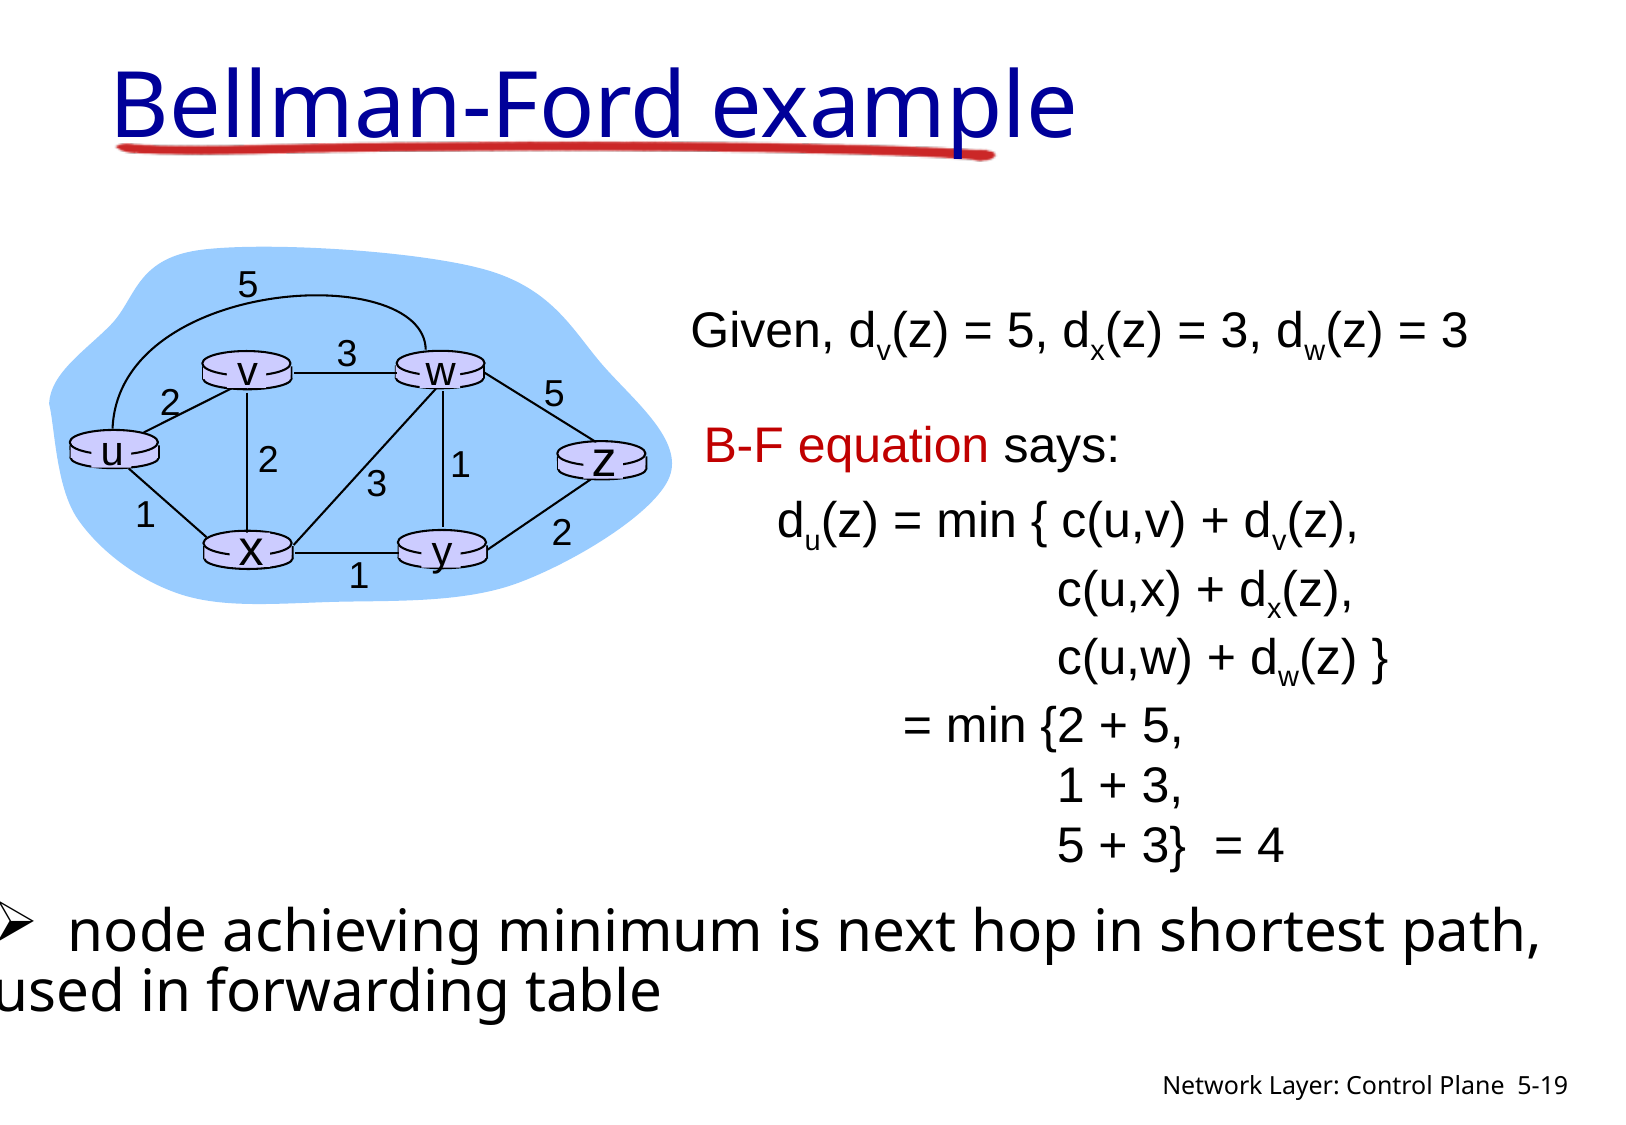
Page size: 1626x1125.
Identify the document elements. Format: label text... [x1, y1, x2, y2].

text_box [48, 240, 685, 609]
text_box Given, dv(z) = 5, dx(z) = 3, dw(z) = 3 [690, 290, 1484, 374]
picture [111, 137, 1006, 167]
slide_number 5-19 [1502, 1062, 1601, 1107]
text_box B-F equation says: [690, 404, 1136, 480]
text_box du(z) = min { c(u,v) + dv(z), c(u,x) + dx(z), c(u,w) + dw(z) } = min {2 + 5, 1 + 3, 5 + 3} = 4 [762, 480, 1404, 880]
title Bellman-Ford example [94, 28, 1476, 173]
footer Network Layer: Control Plane [1133, 1062, 1520, 1102]
text_box node achieving minimum is next hop in shortest path, used in forwarding table [0, 896, 1573, 1031]
